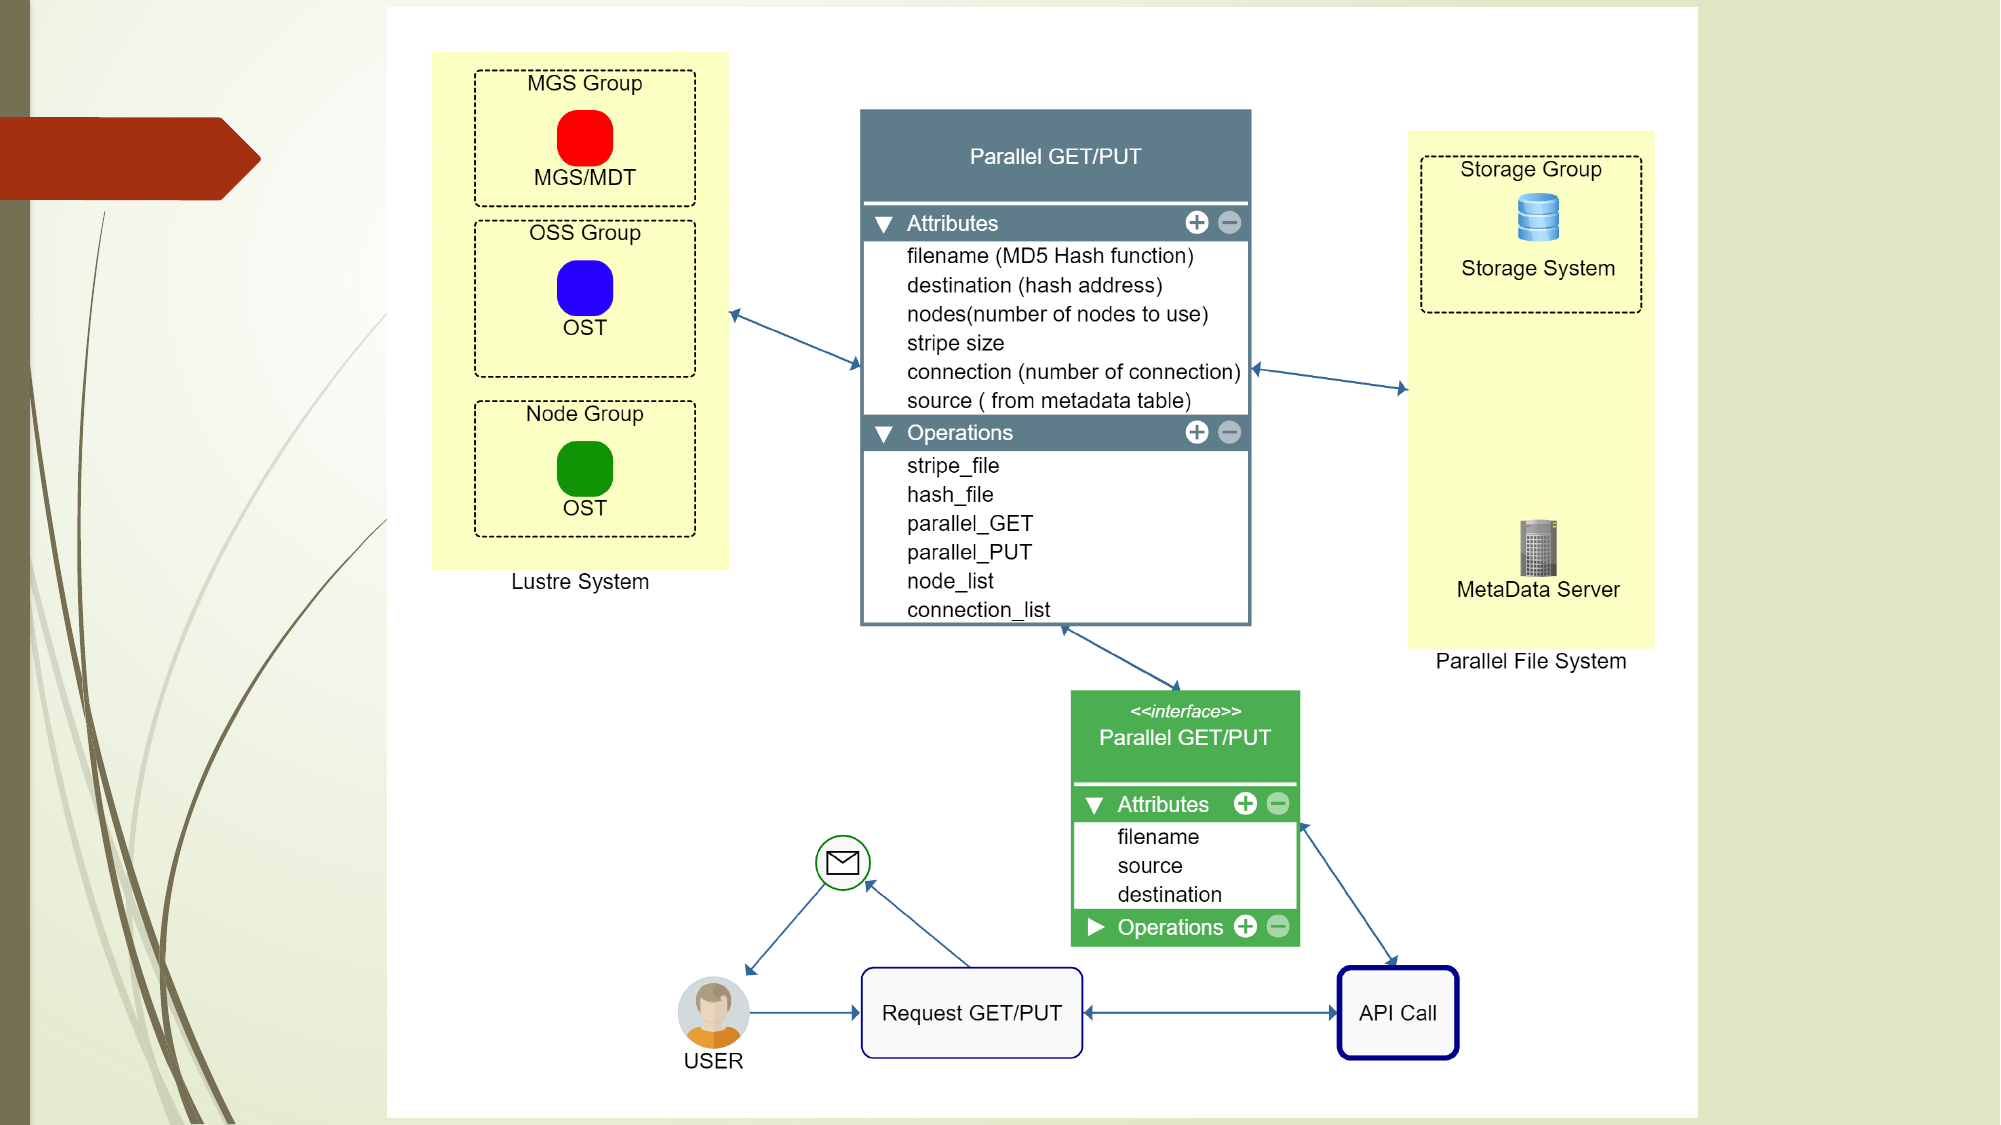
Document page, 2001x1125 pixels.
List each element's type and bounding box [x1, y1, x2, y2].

list [387, 7, 1698, 1118]
